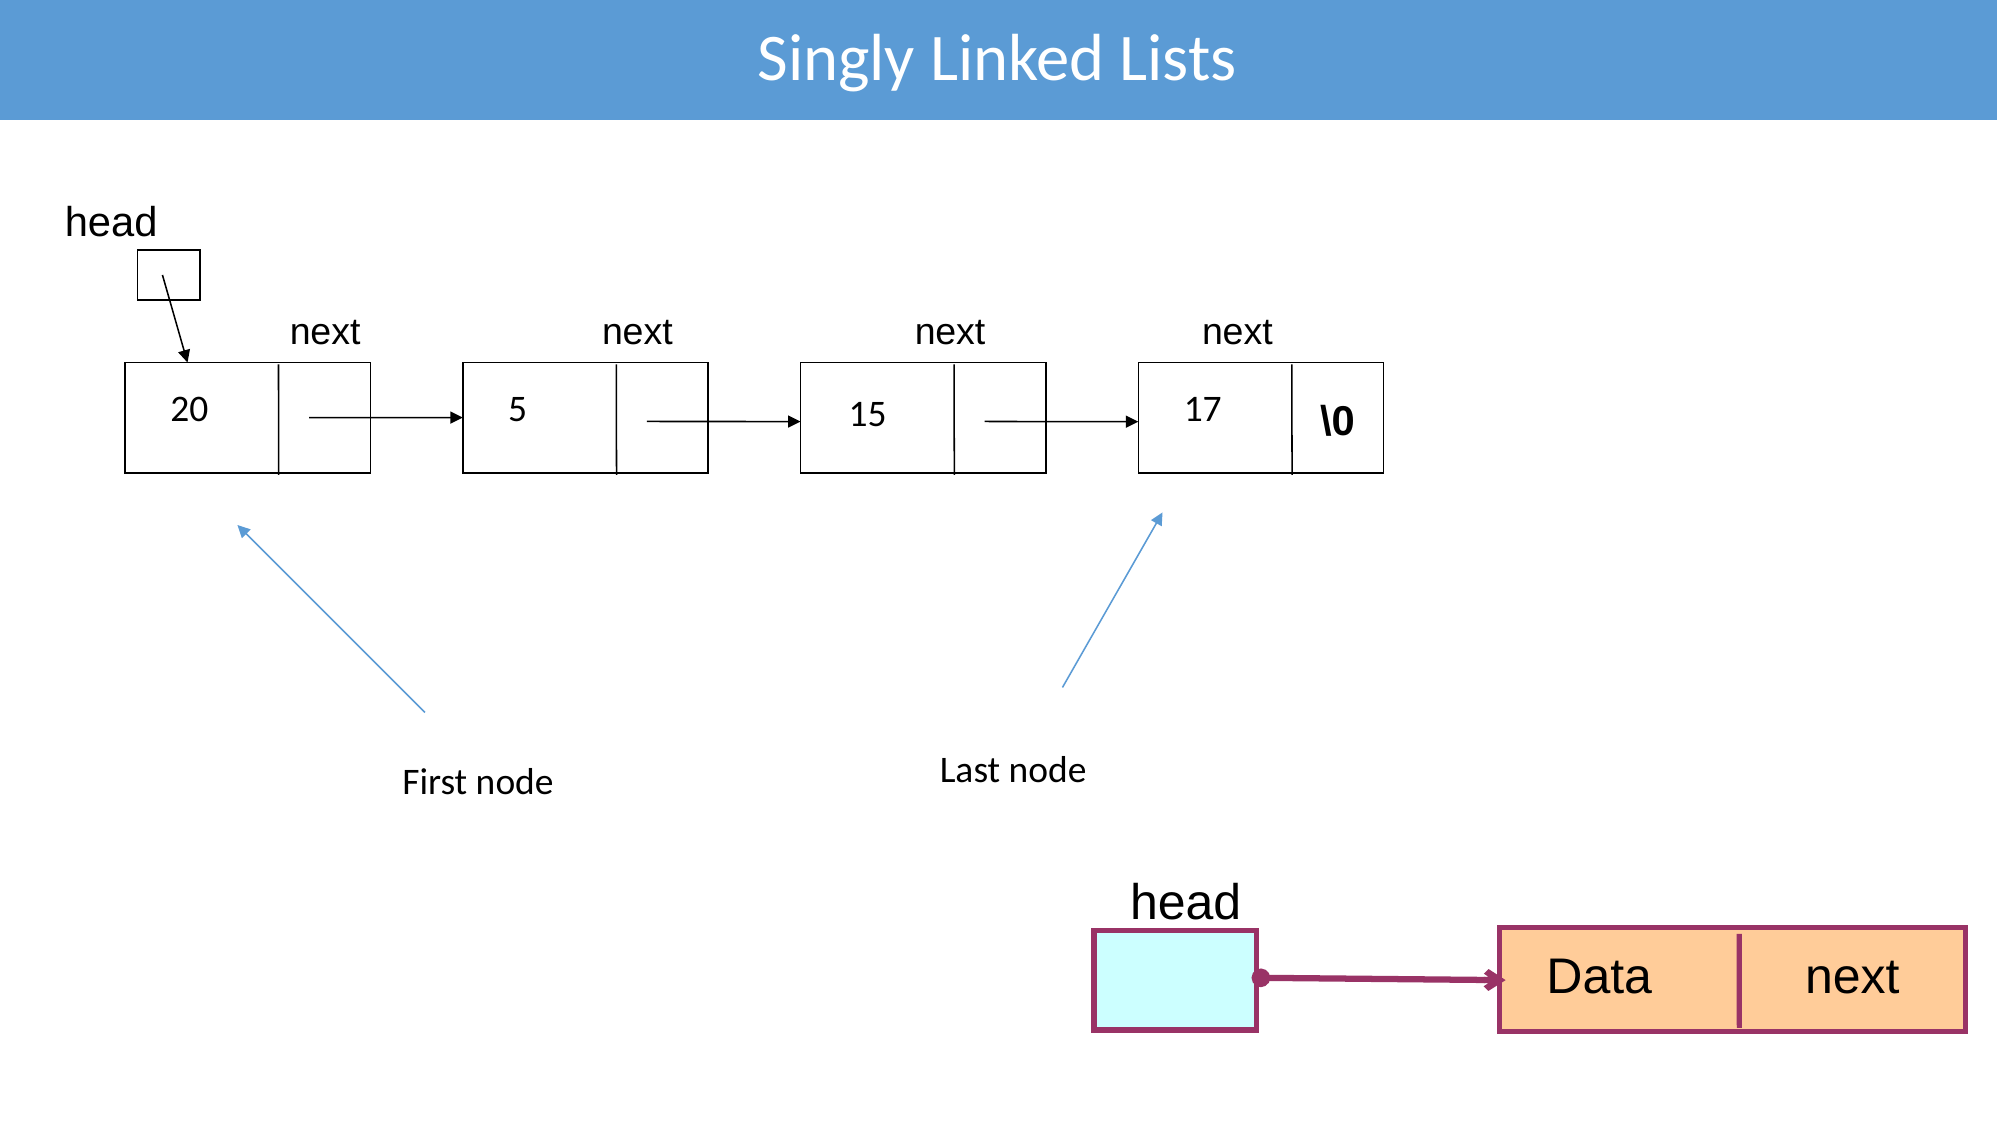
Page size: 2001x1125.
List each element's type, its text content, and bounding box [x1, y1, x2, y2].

text_box [137, 249, 200, 300]
text_box [1062, 512, 1163, 688]
text_box next [274, 299, 413, 360]
text_box next [899, 299, 1038, 360]
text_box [124, 362, 1384, 475]
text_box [1093, 861, 1966, 1032]
text_box [169, 300, 191, 362]
text_box [237, 525, 426, 713]
text_box Singly Linked Lists [0, 0, 1998, 121]
text_box First node [387, 749, 675, 810]
text_box Last node [924, 737, 1250, 798]
text_box head [50, 187, 463, 253]
text_box next [1187, 299, 1325, 360]
text_box next [587, 299, 725, 360]
